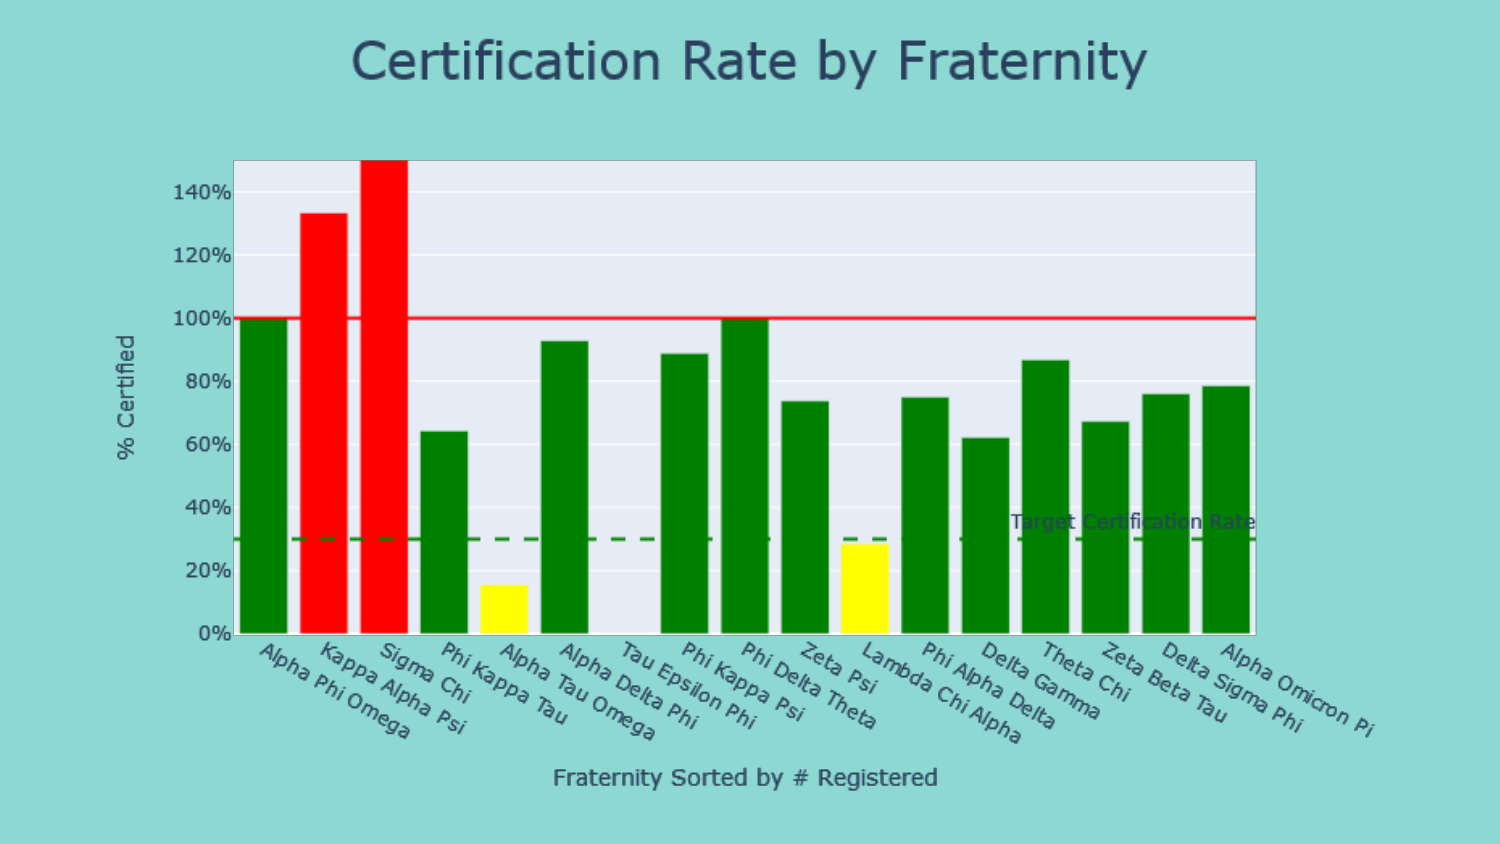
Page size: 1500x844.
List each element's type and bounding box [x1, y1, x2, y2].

picture [104, 0, 1396, 807]
